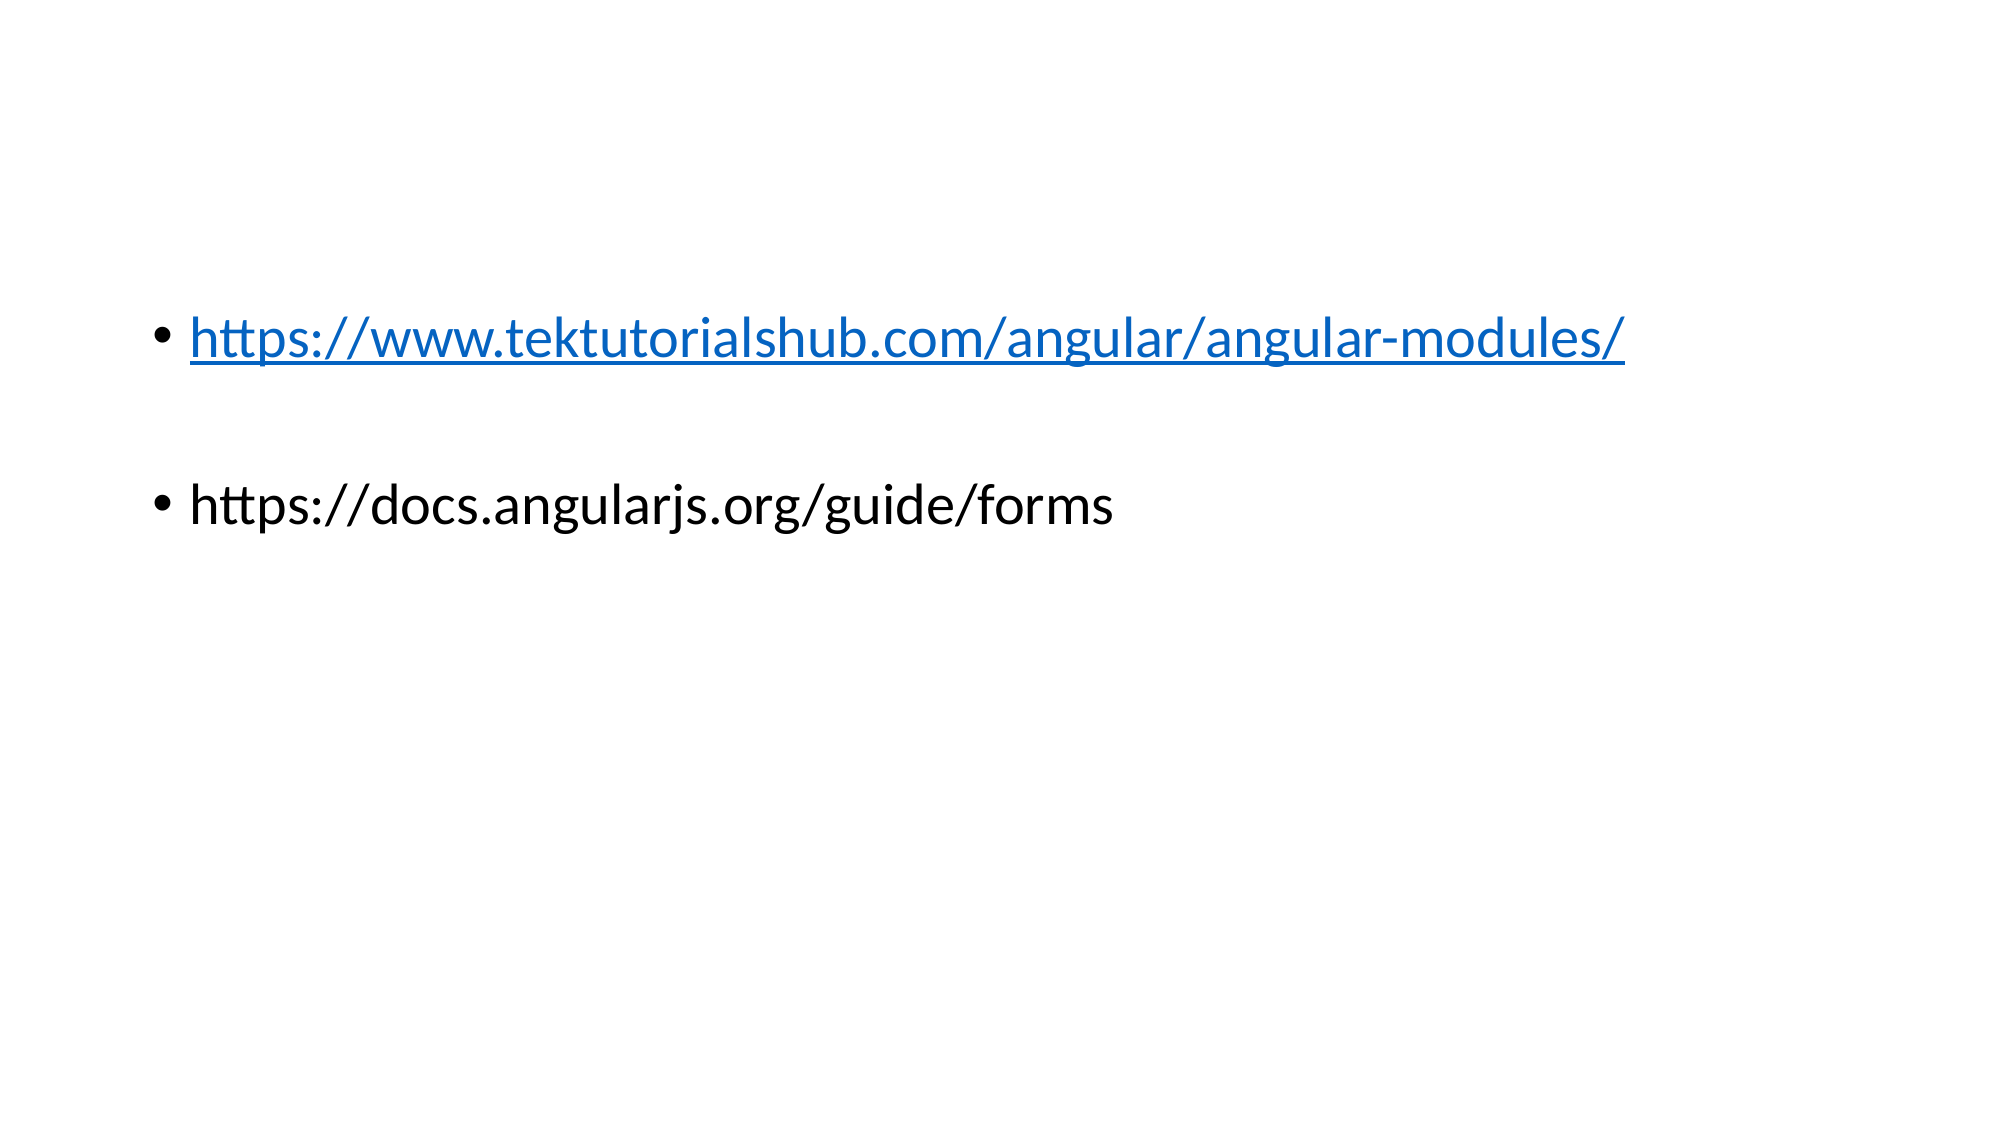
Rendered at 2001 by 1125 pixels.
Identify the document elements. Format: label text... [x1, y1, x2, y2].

list https://www.tektutorialshub.com/angular/angular-modules/ https://docs.angularjs.org/guide/forms [137, 299, 1863, 1014]
